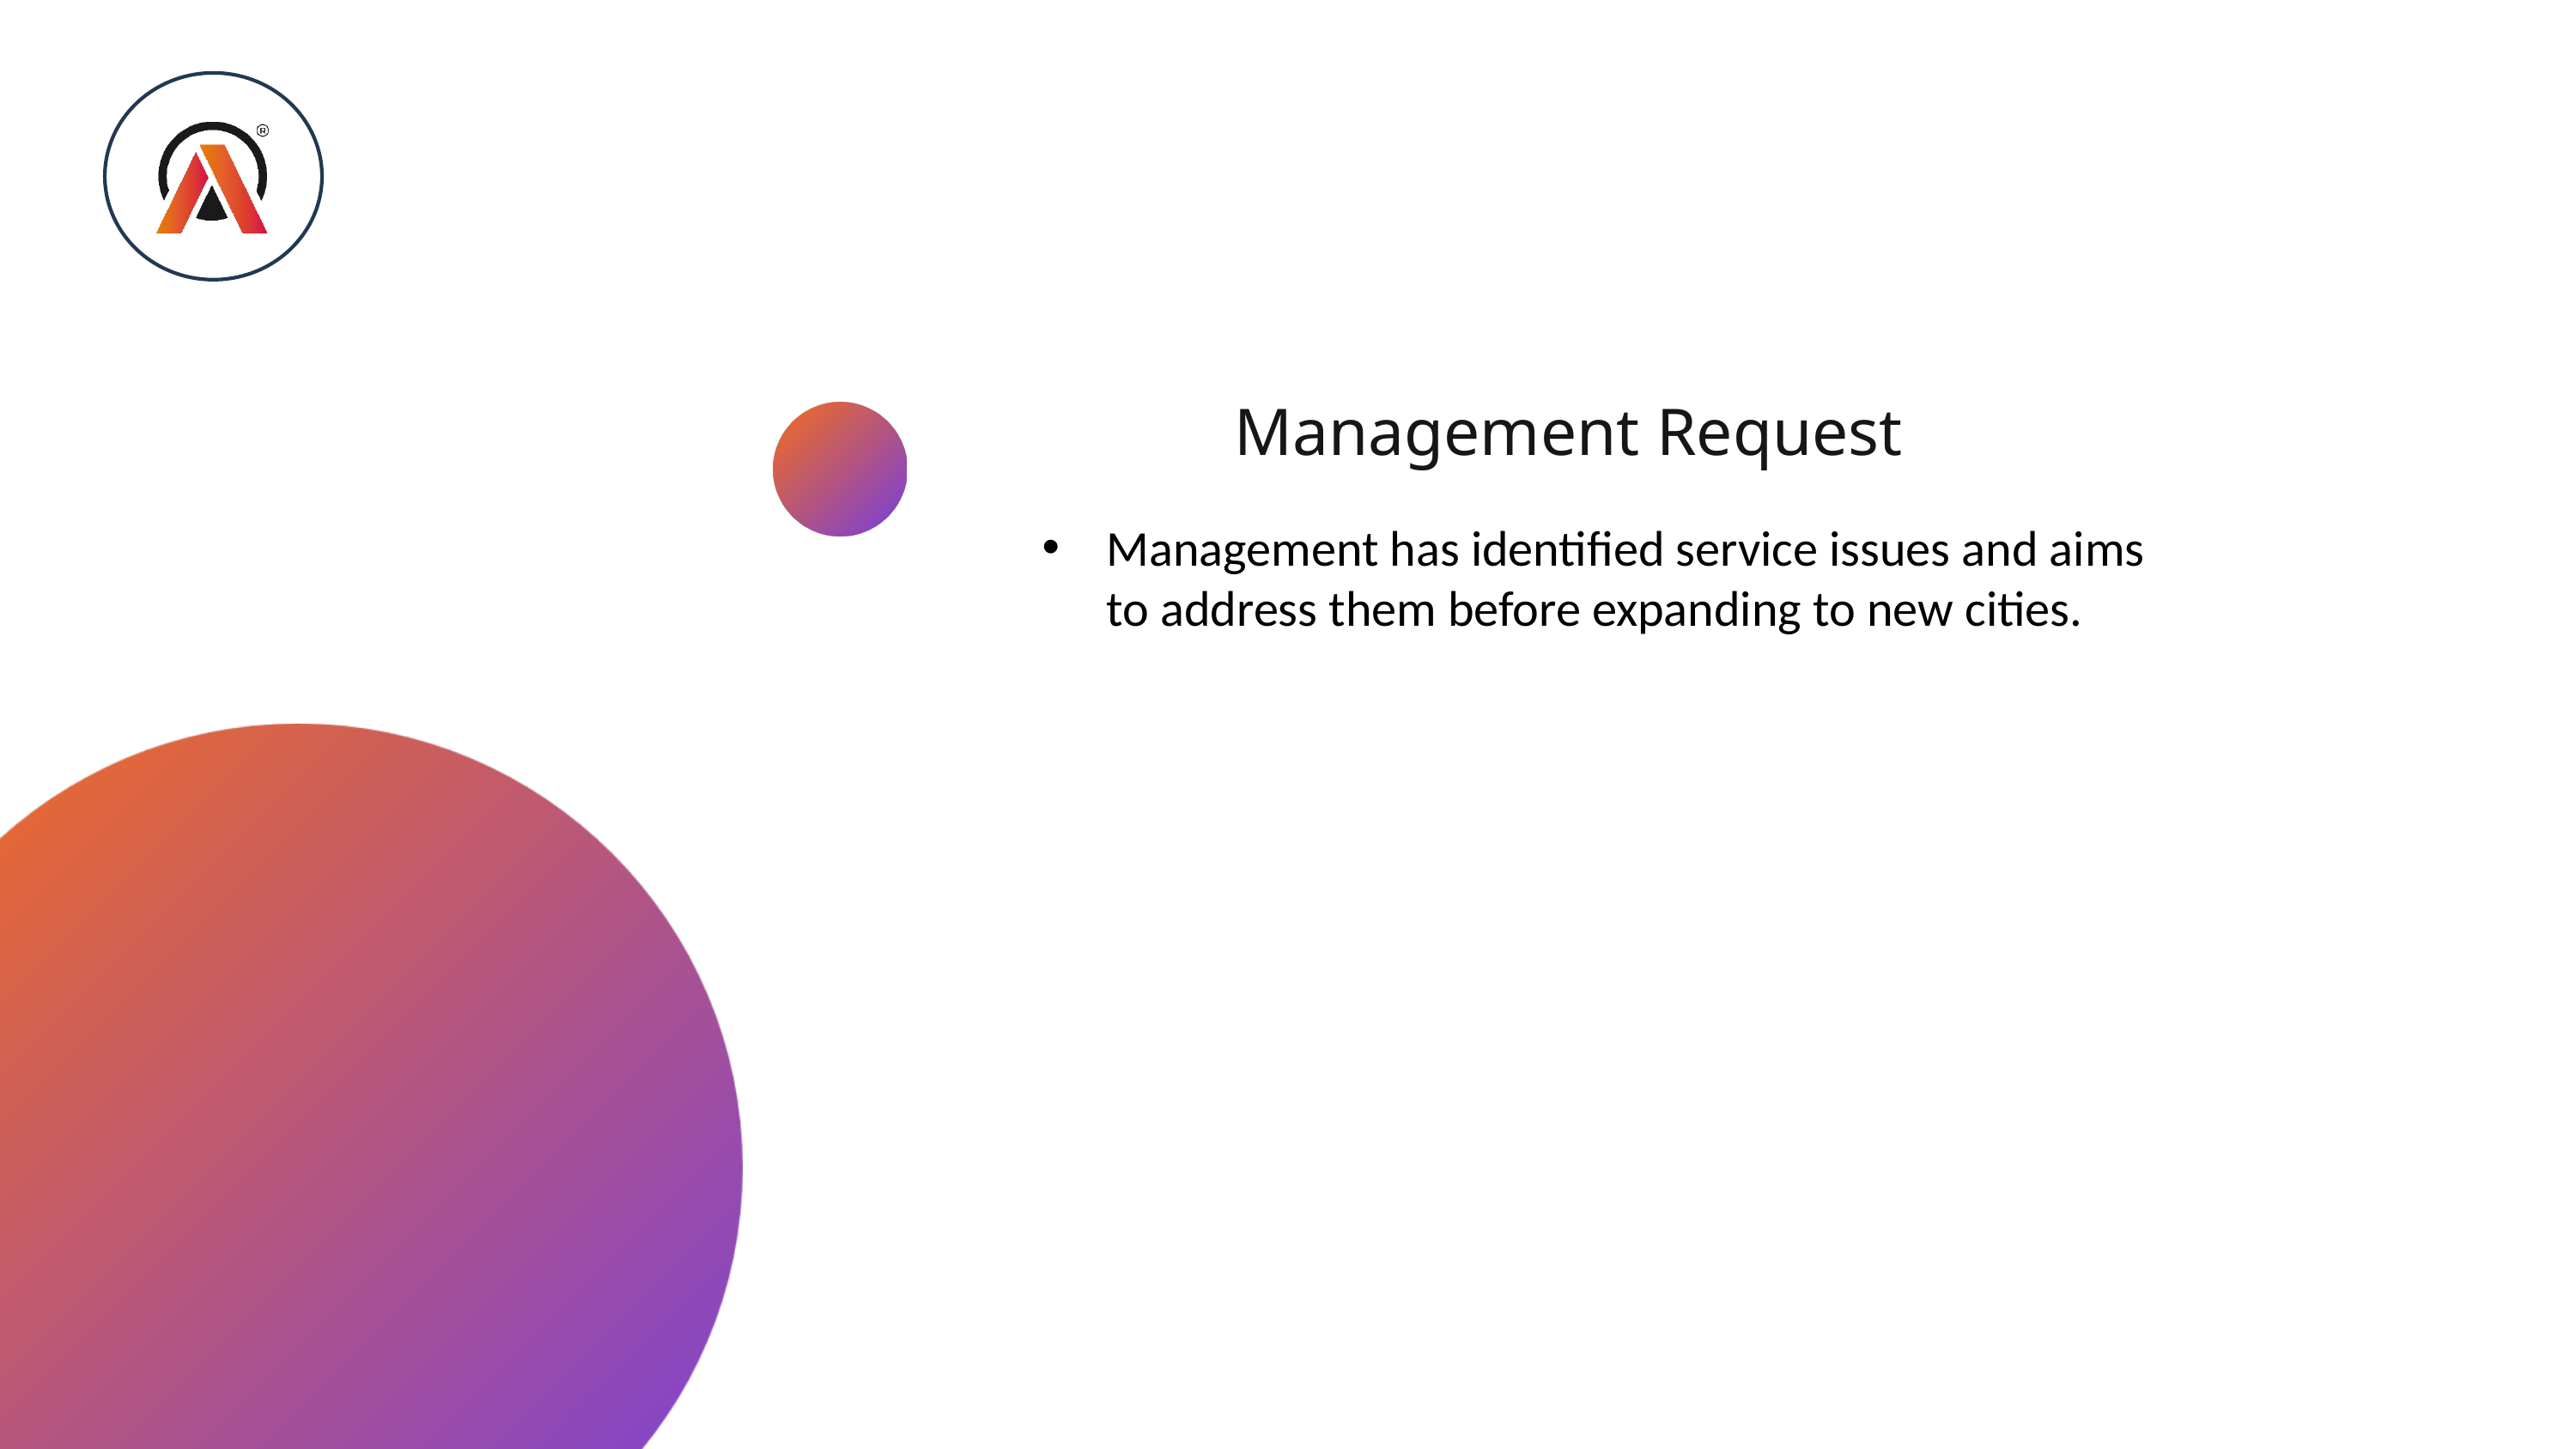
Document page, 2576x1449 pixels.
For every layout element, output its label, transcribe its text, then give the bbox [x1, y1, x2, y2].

picture [154, 118, 273, 234]
text_box [0, 724, 743, 1449]
text_box Management has identified service issues and aims to address them before expanding to new cities. [1029, 509, 2168, 643]
text_box [102, 70, 325, 282]
text_box [772, 402, 908, 537]
text_box Management Request [1094, 348, 2043, 469]
